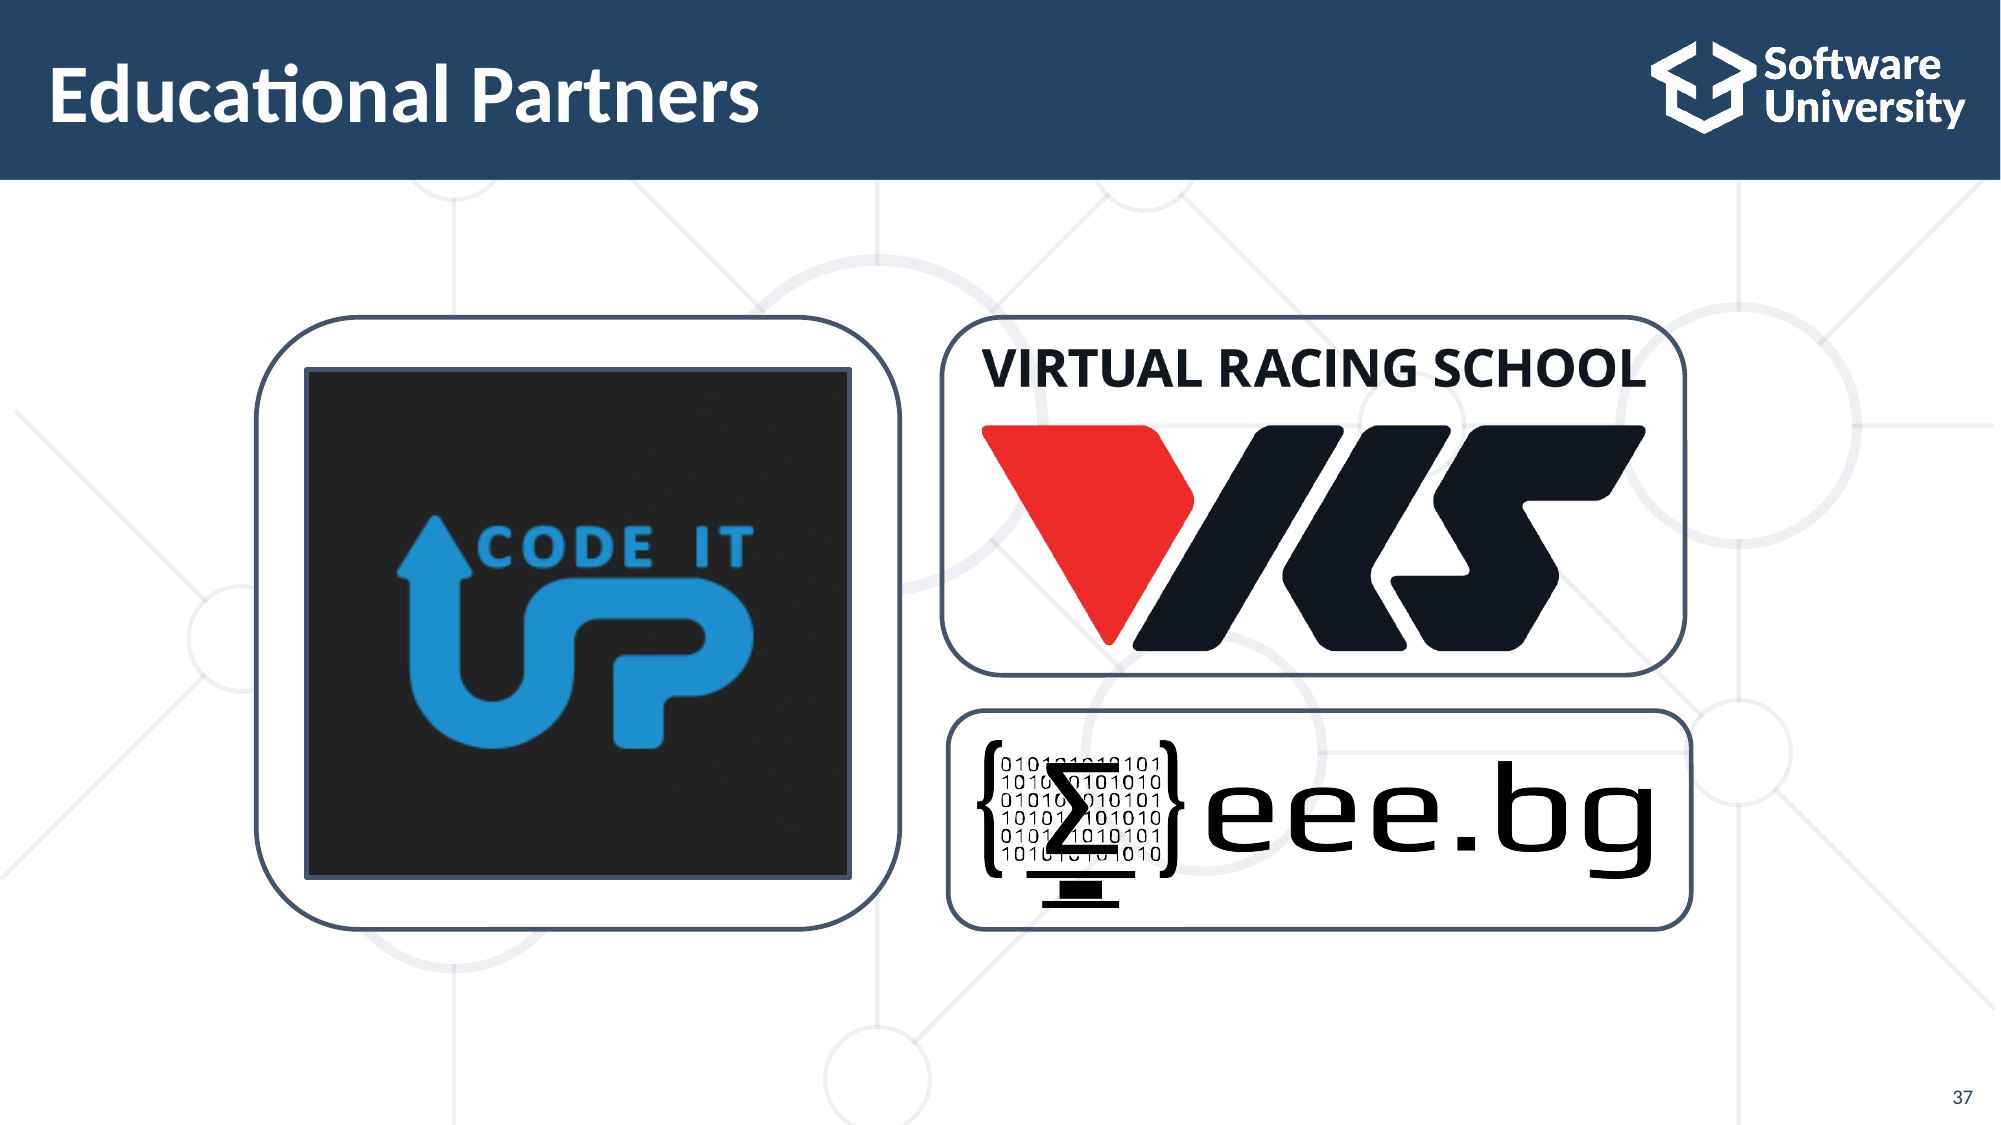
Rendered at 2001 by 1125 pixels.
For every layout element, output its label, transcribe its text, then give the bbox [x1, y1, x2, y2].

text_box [947, 710, 1692, 930]
title Educational Partners [31, 16, 1625, 162]
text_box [255, 317, 901, 930]
slide_number 37 [1927, 1067, 1989, 1117]
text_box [941, 171, 1686, 828]
picture [1651, 41, 1966, 134]
